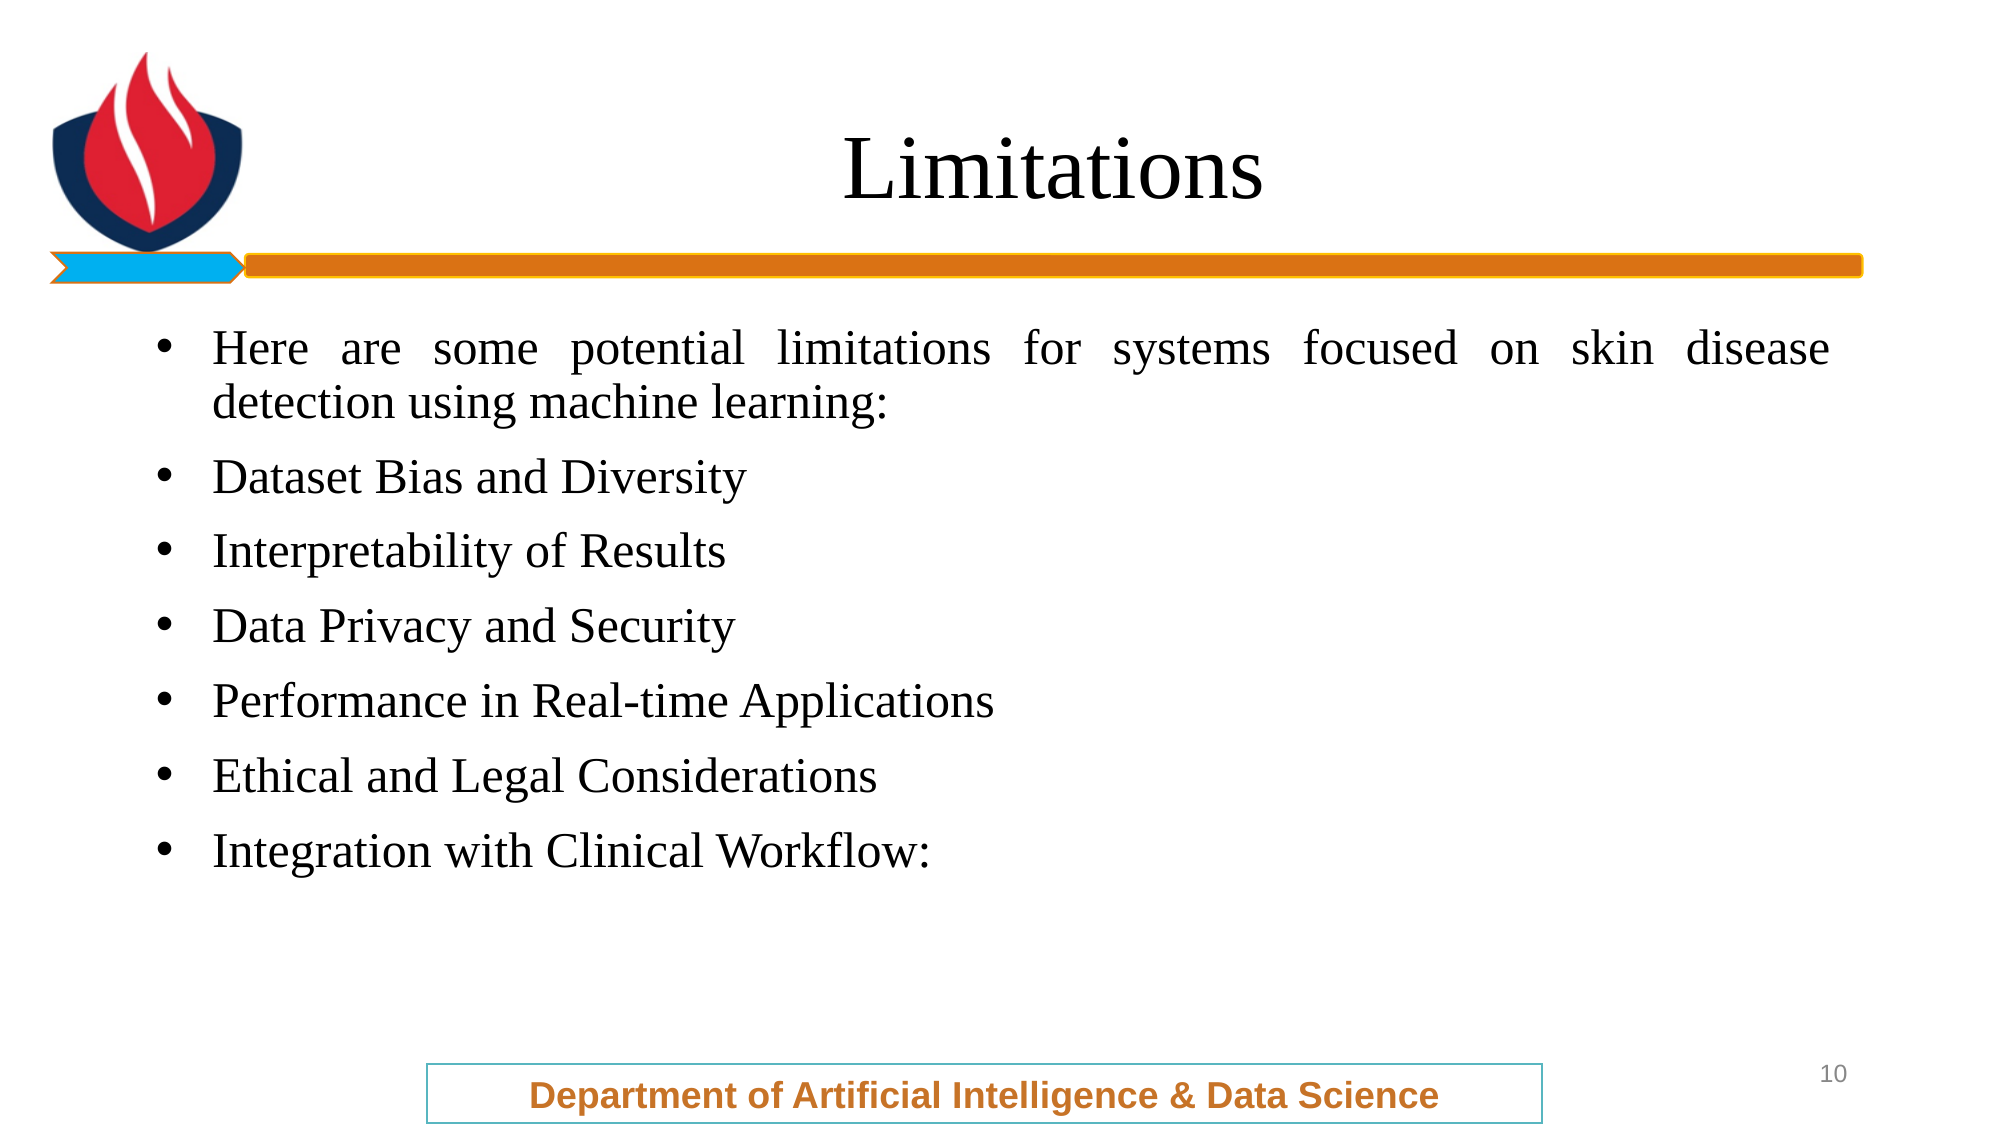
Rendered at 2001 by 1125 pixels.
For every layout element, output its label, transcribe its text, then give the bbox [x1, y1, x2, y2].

list Here are some potential limitations for systems focused on skin disease detection using machine learning: Dataset Bias and Diversity Interpretability of Results Data Privacy and Security Performance in Real-time Applications Ethical and Legal Considerations Integration with Clinical Workflow: [122, 313, 1848, 1028]
text_box Department of Artificial Intelligence & Data Science [427, 1063, 1542, 1124]
picture [52, 52, 245, 261]
title Limitations [244, 59, 1863, 278]
slide_number 10 [1412, 1042, 1863, 1103]
